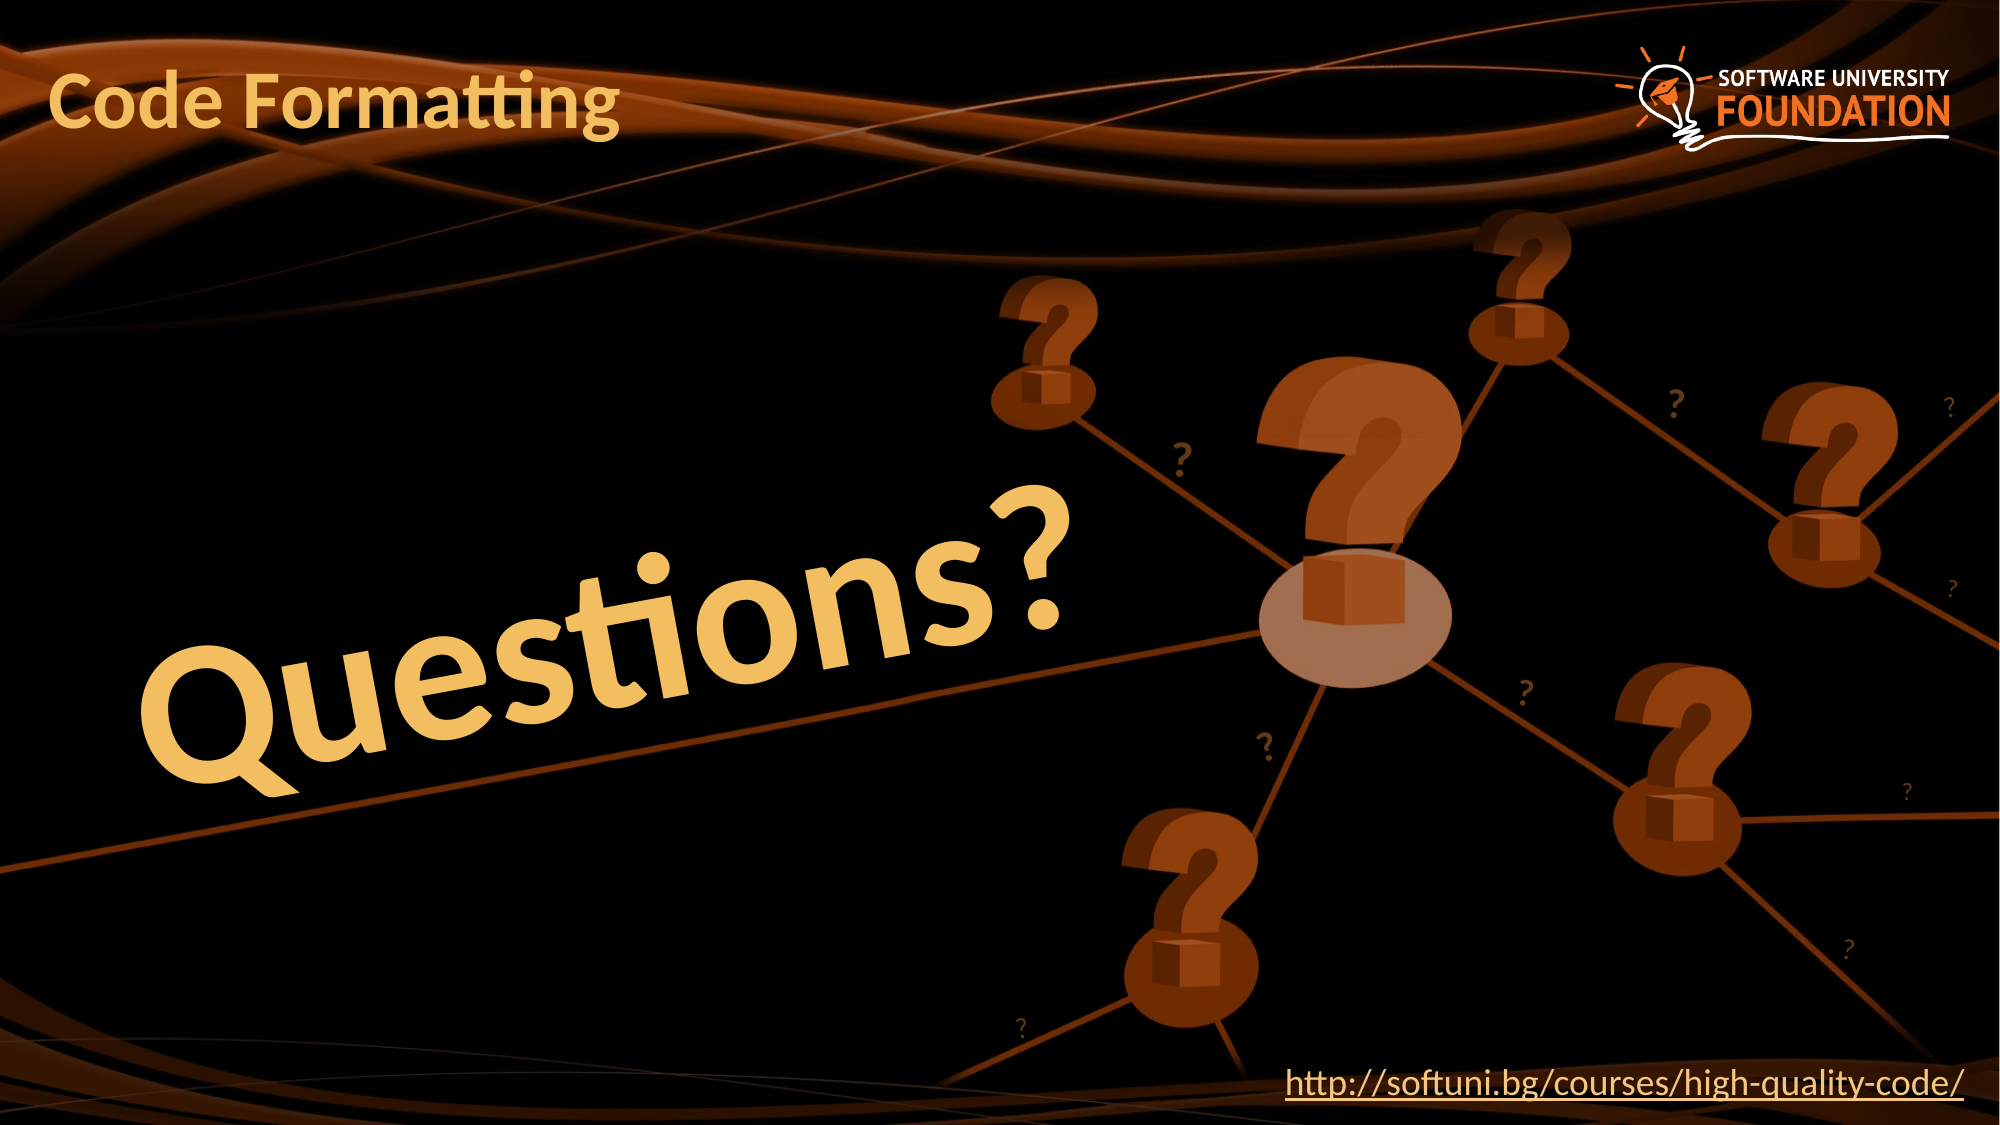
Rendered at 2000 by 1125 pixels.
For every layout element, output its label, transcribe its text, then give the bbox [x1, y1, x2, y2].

picture [0, 0, 2000, 1125]
title Code Formatting [30, 19, 1595, 185]
list http://softuni.bg/courses/high-quality-code/ [250, 1050, 1971, 1110]
